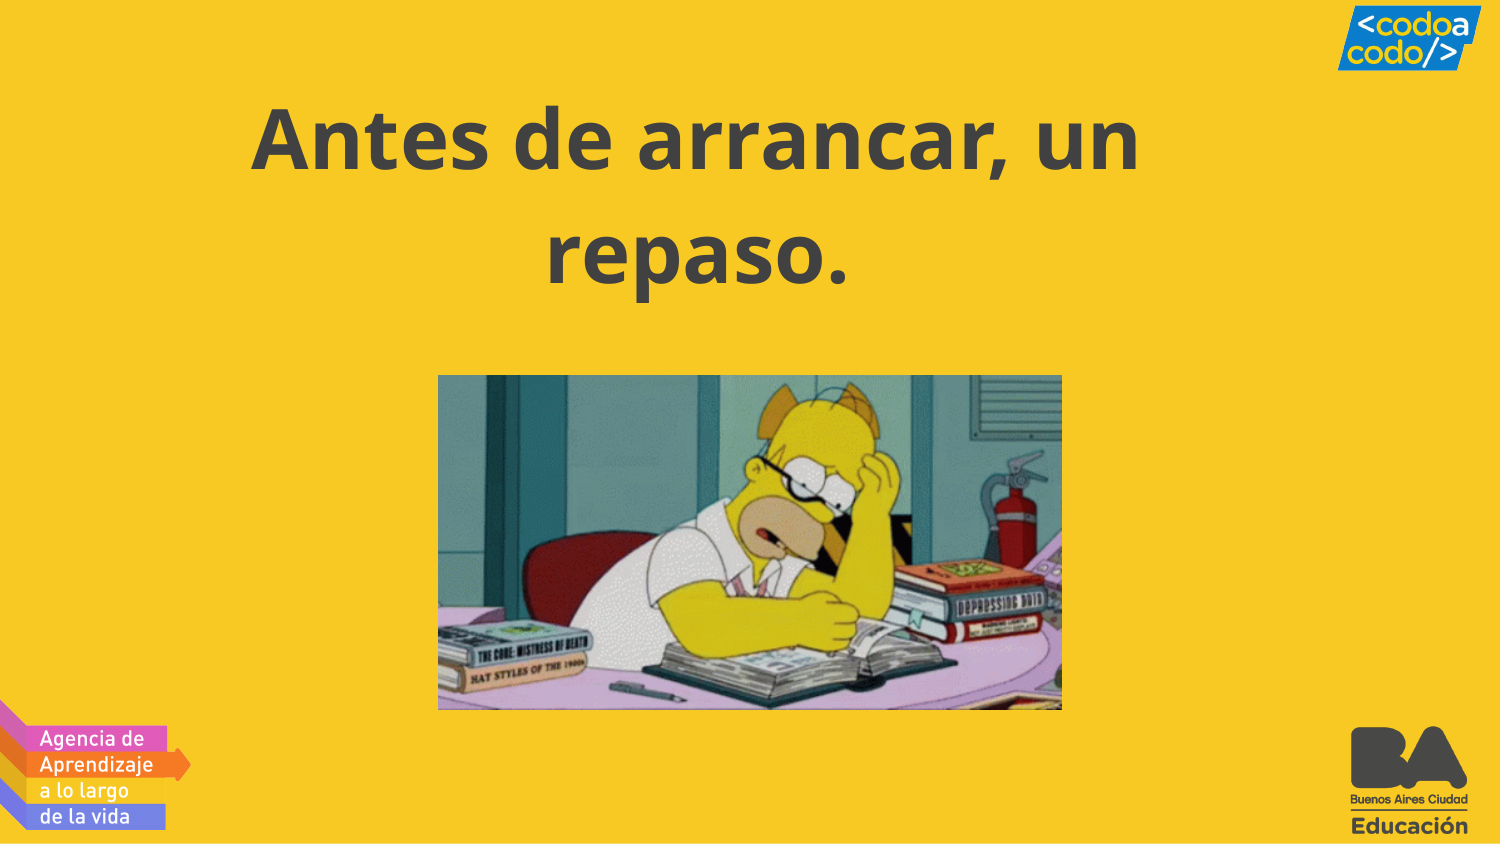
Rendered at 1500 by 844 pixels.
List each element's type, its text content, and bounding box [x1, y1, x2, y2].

picture [1297, 668, 1500, 844]
picture [1337, 5, 1482, 71]
picture [438, 375, 1062, 710]
picture [0, 699, 191, 830]
title Antes de arrancar, un repaso. [80, 56, 1315, 332]
